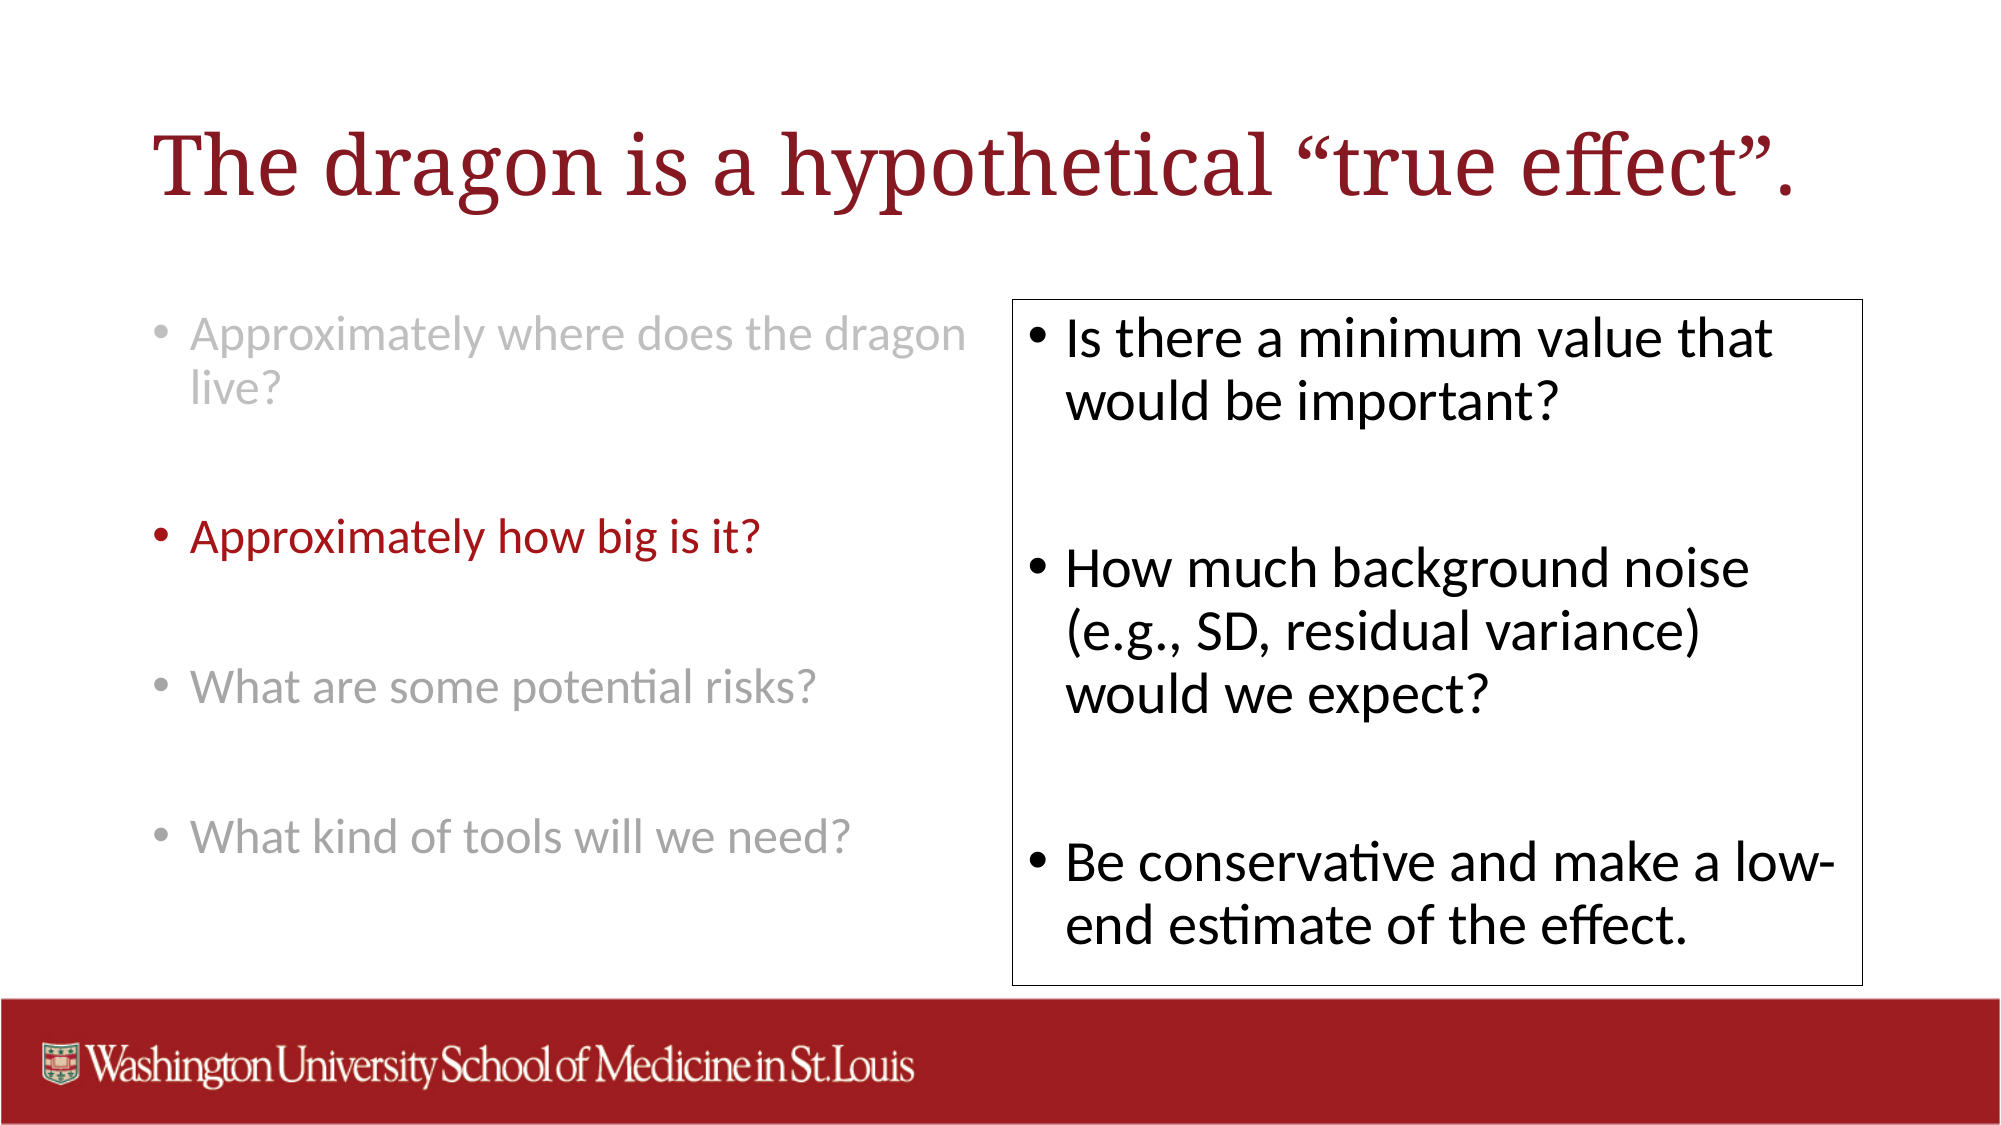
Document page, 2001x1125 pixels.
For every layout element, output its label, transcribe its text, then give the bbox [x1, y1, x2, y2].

list Approximately where does the dragon live? Approximately how big is it? What are some potential risks? What kind of tools will we need? [137, 299, 988, 1014]
list Is there a minimum value that would be important? How much background noise (e.g., SD, residual variance) would we expect? Be conservative and make a low-end estimate of the effect. [1012, 299, 1863, 986]
picture [0, 0, 2001, 1125]
title The dragon is a hypothetical “true effect”. [137, 59, 1863, 278]
